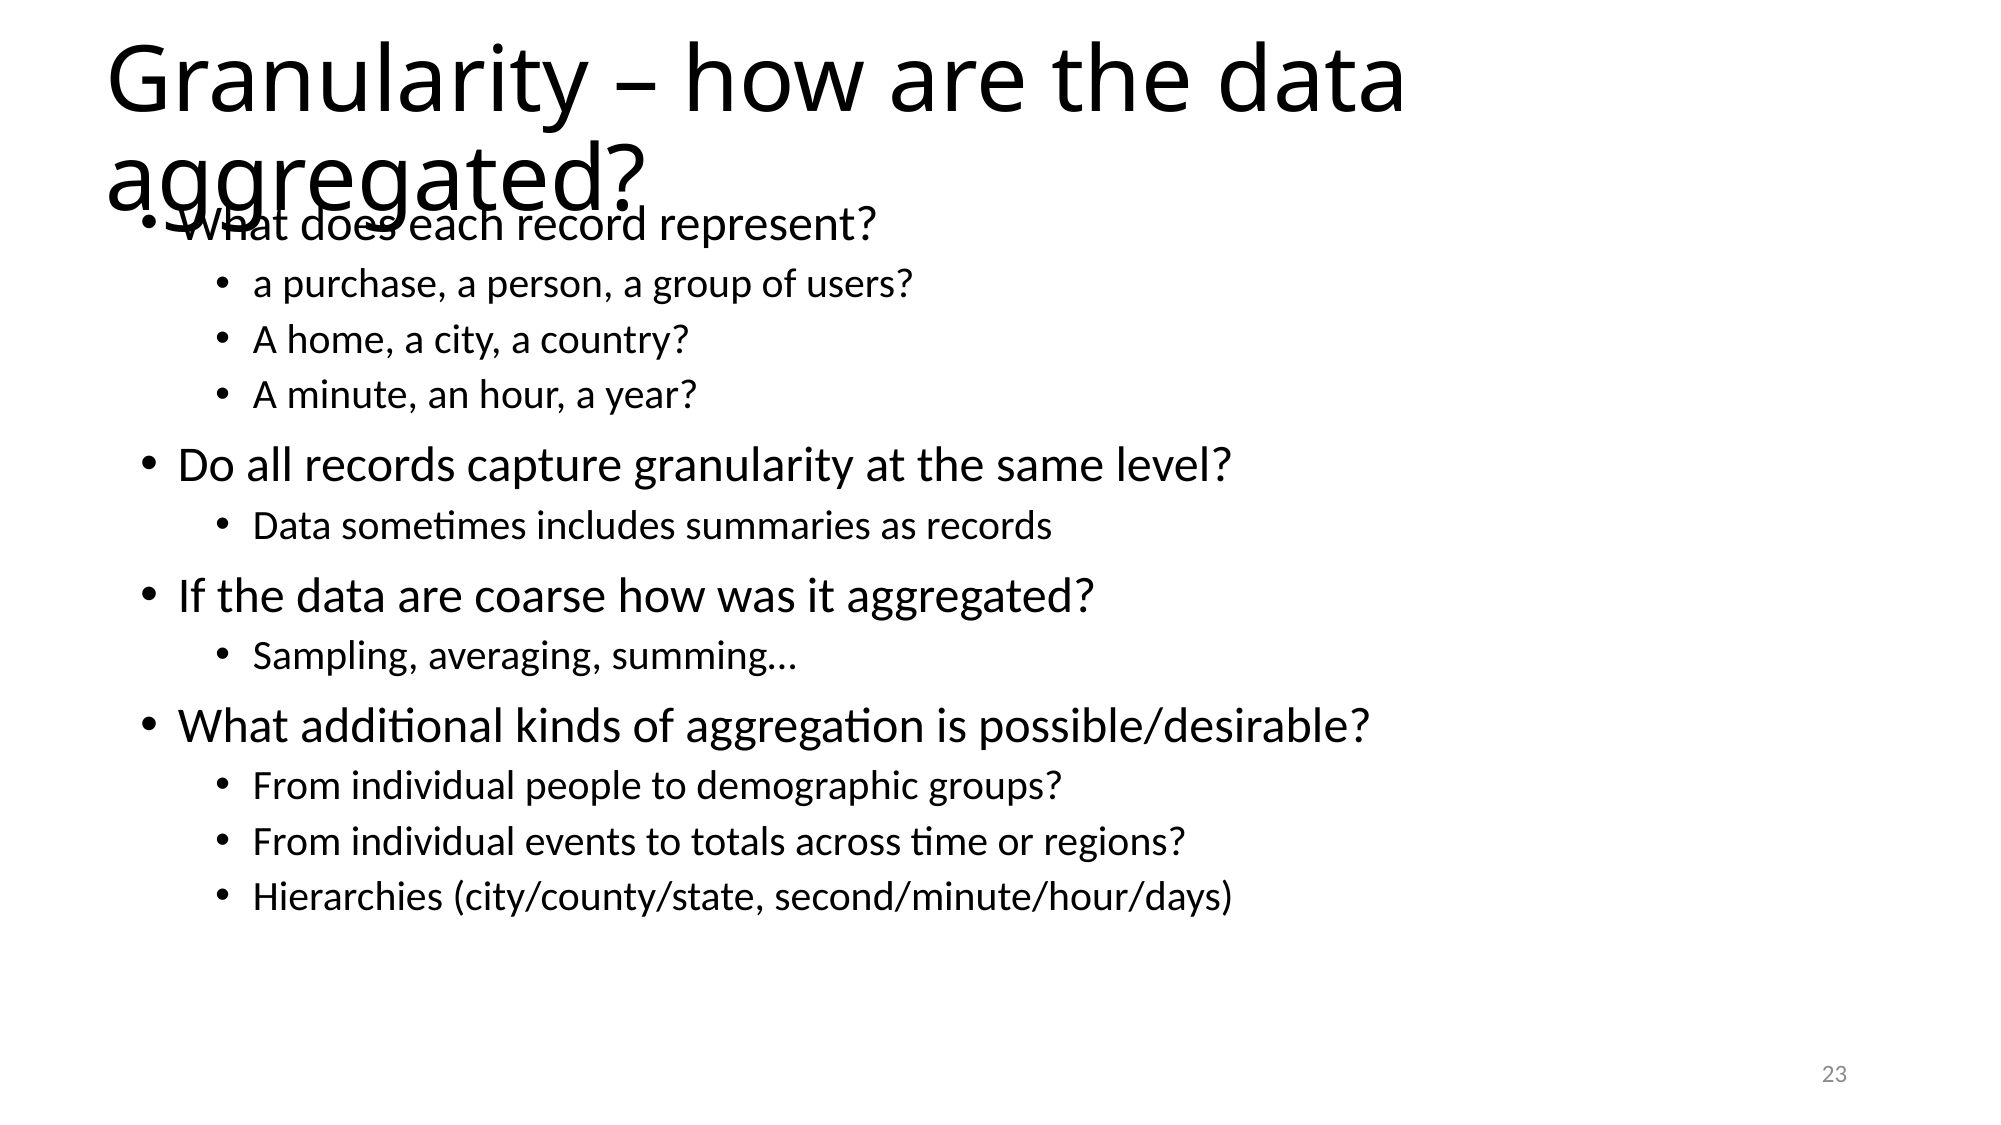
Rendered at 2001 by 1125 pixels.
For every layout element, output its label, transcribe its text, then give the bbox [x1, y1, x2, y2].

title Granularity – how are the data aggregated? [90, 52, 1863, 210]
slide_number 23 [1412, 1042, 1863, 1103]
list What does each record represent? a purchase, a person, a group of users? A home, a city, a country? A minute, an hour, a year? Do all records capture granularity at the same level? Data sometimes includes summaries as records If the data are coarse how was it aggregated? Sampling, averaging, summing… What additional kinds of aggregation is possible/desirable? From individual people to demographic groups? From individual events to totals across time or regions? Hierarchies (city/county/state, second/minute/hour/days) [125, 190, 1925, 1090]
